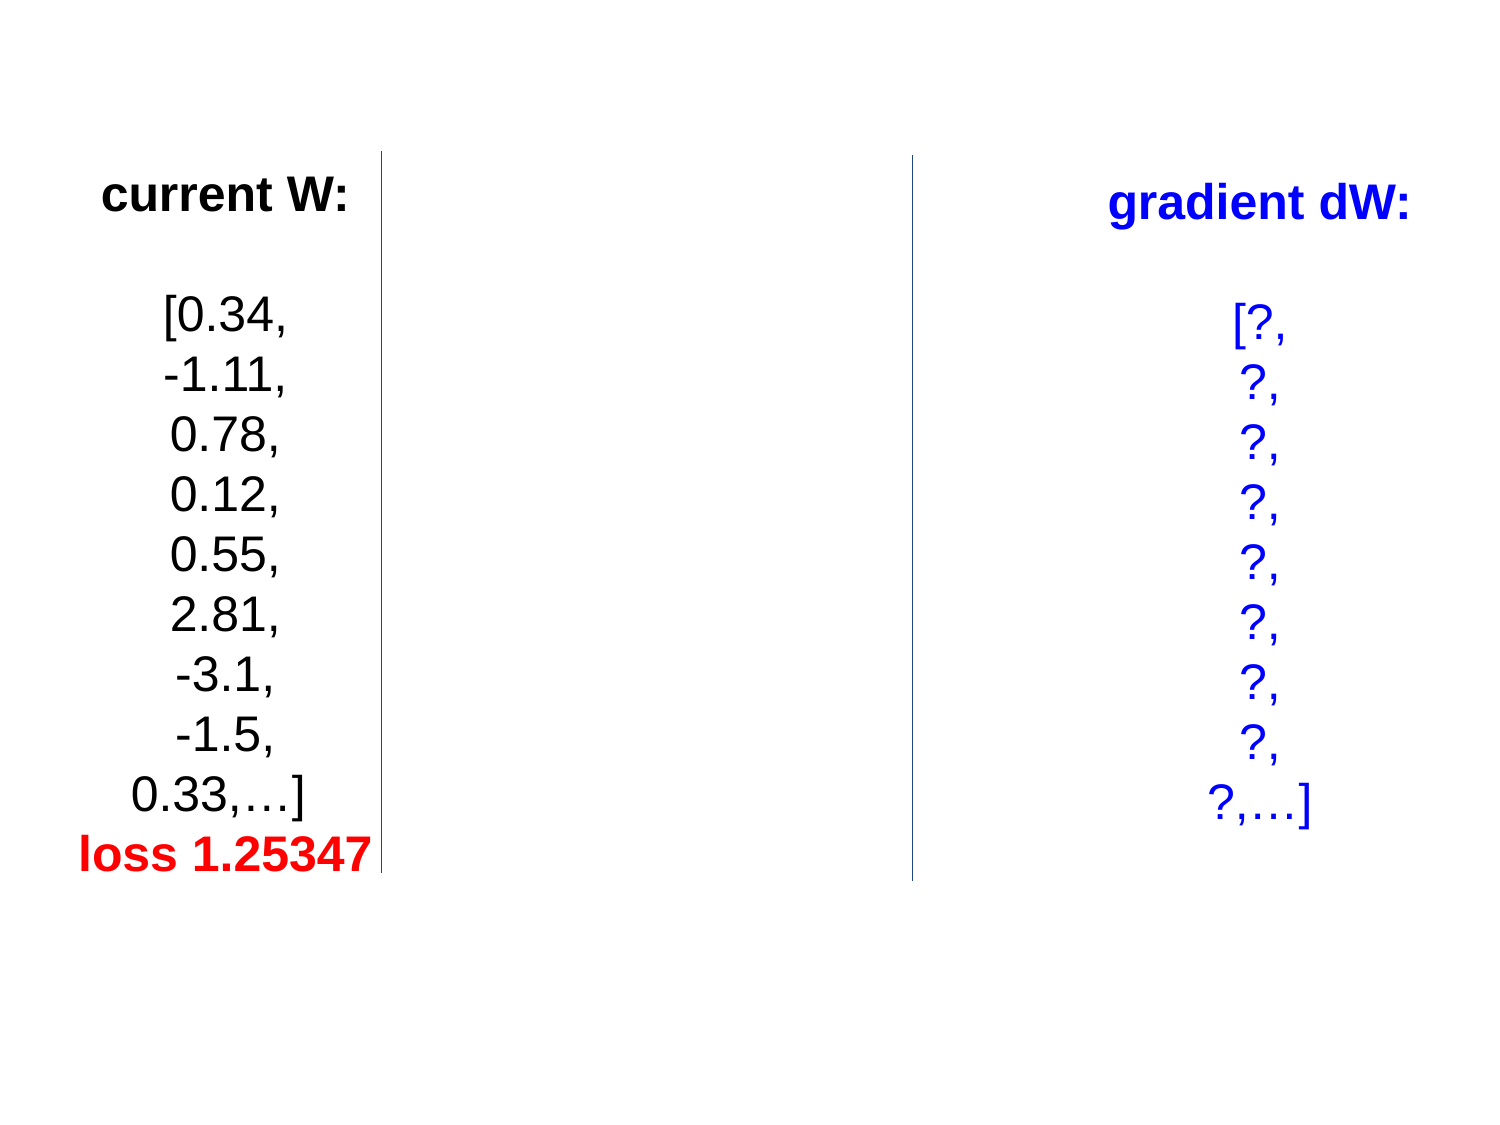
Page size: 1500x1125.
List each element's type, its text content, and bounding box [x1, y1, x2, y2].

text_box gradient dW: [?, ?, ?, ?, ?, ?, ?, ?, ?,…] [1066, 154, 1454, 220]
text_box current W: [0.34, -1.11, 0.78, 0.12, 0.55, 2.81, -3.1, -1.5, 0.33,…] loss 1.25347 [32, 146, 419, 212]
